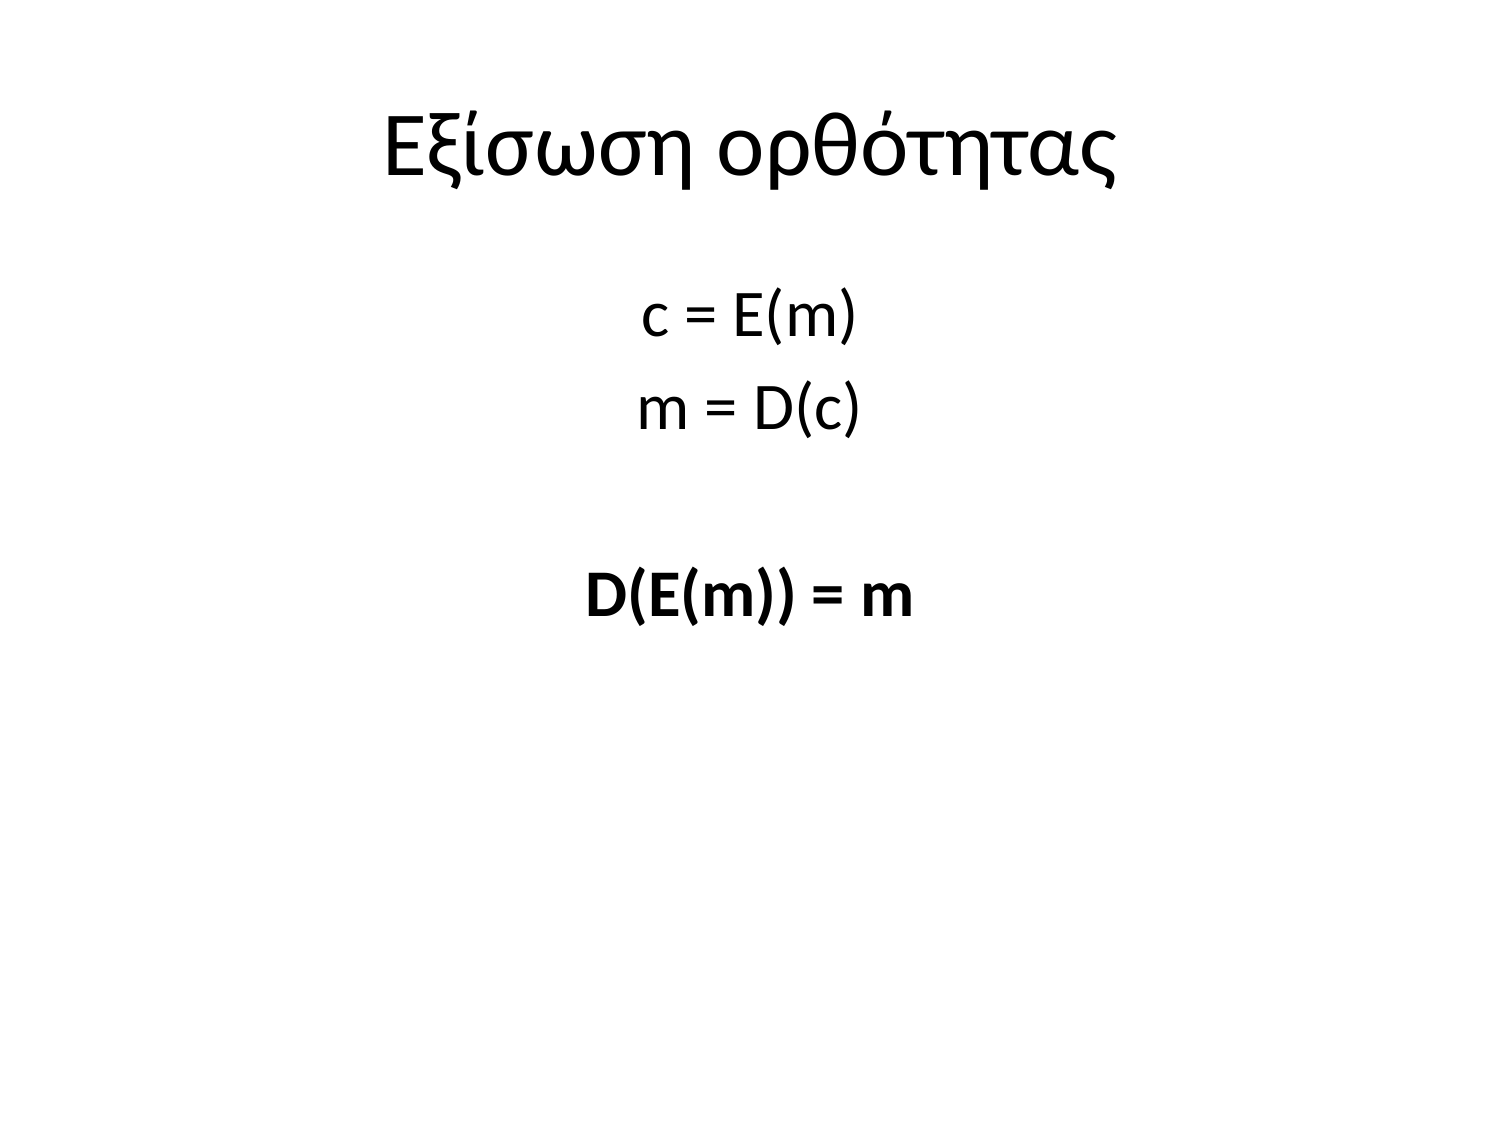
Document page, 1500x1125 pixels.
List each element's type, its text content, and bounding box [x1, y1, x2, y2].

list c = E(m) m = D(c) D(E(m)) = m [75, 262, 1425, 1005]
title Εξίσωση ορθότητας [75, 45, 1425, 233]
